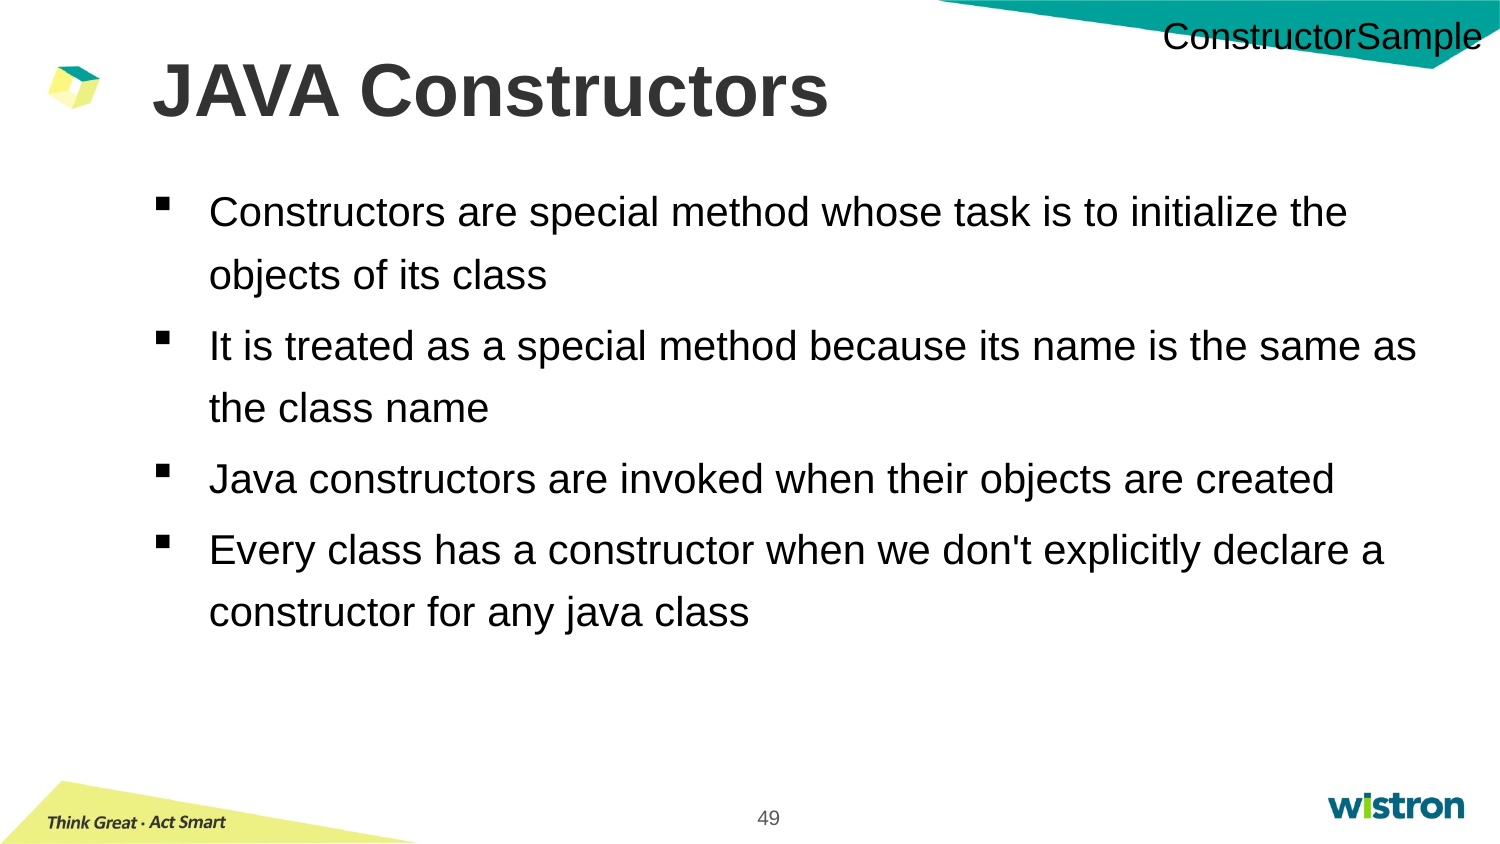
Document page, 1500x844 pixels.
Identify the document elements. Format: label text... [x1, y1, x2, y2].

text_box ConstructorSample [1147, 4, 1498, 64]
picture [0, 0, 1500, 844]
slide_number 49 [724, 796, 813, 844]
list Constructors are special method whose task is to initialize the objects of its class It is treated as a special method because its name is the same as the class name Java constructors are invoked when their objects are created Every class has a constructor when we don't explicitly declare a constructor for any java class [137, 165, 1488, 722]
title JAVA Constructors [137, 34, 1438, 141]
